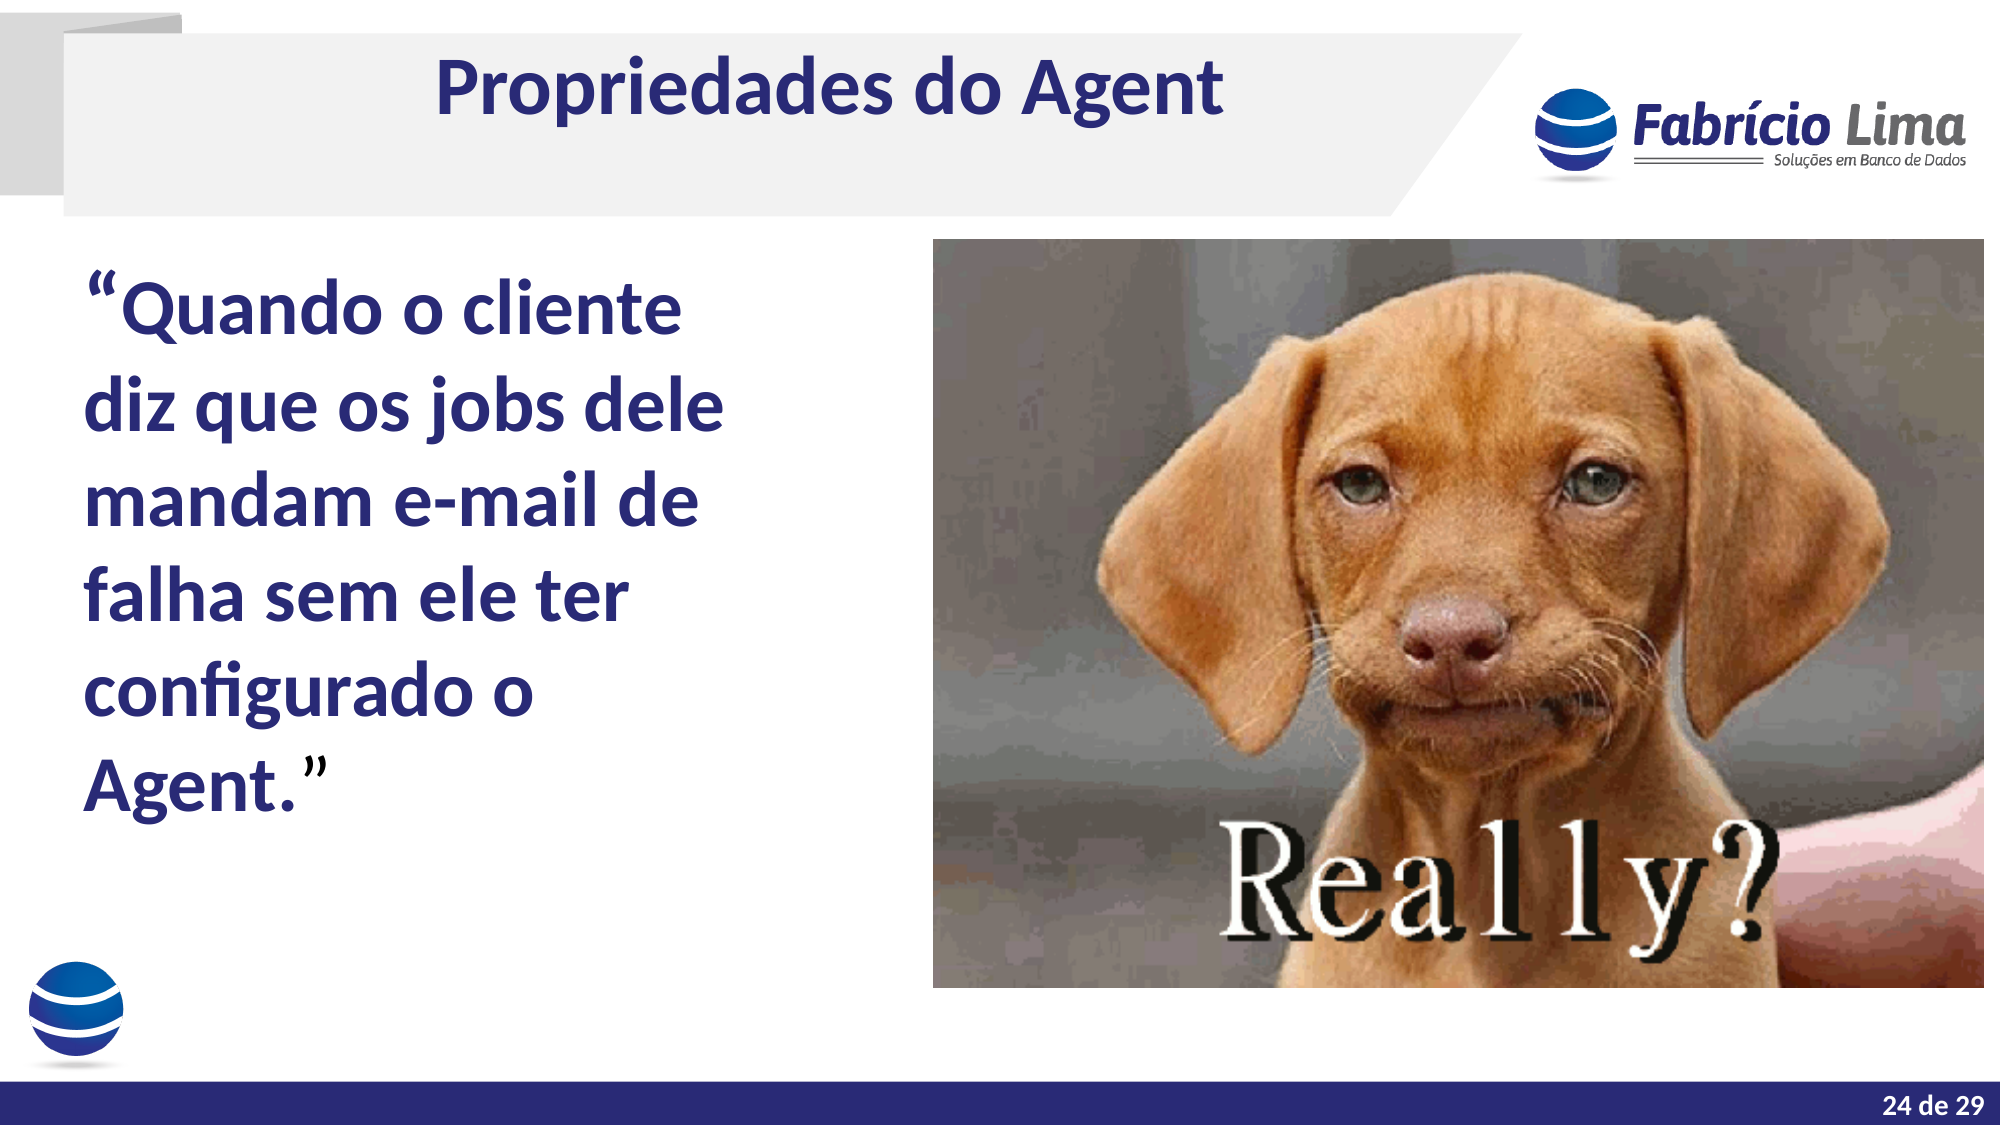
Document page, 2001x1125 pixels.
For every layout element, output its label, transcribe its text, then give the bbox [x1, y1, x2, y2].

slide_number <número> de 29 [1718, 1083, 2000, 1125]
picture [933, 239, 1984, 989]
text_box Propriedades do Agent [167, 18, 1494, 145]
text_box “Quando o cliente diz que os jobs dele mandam e-mail de falha sem ele ter configurado o Agent.” [68, 239, 777, 835]
picture [14, 951, 137, 1082]
picture [1501, 42, 1997, 217]
